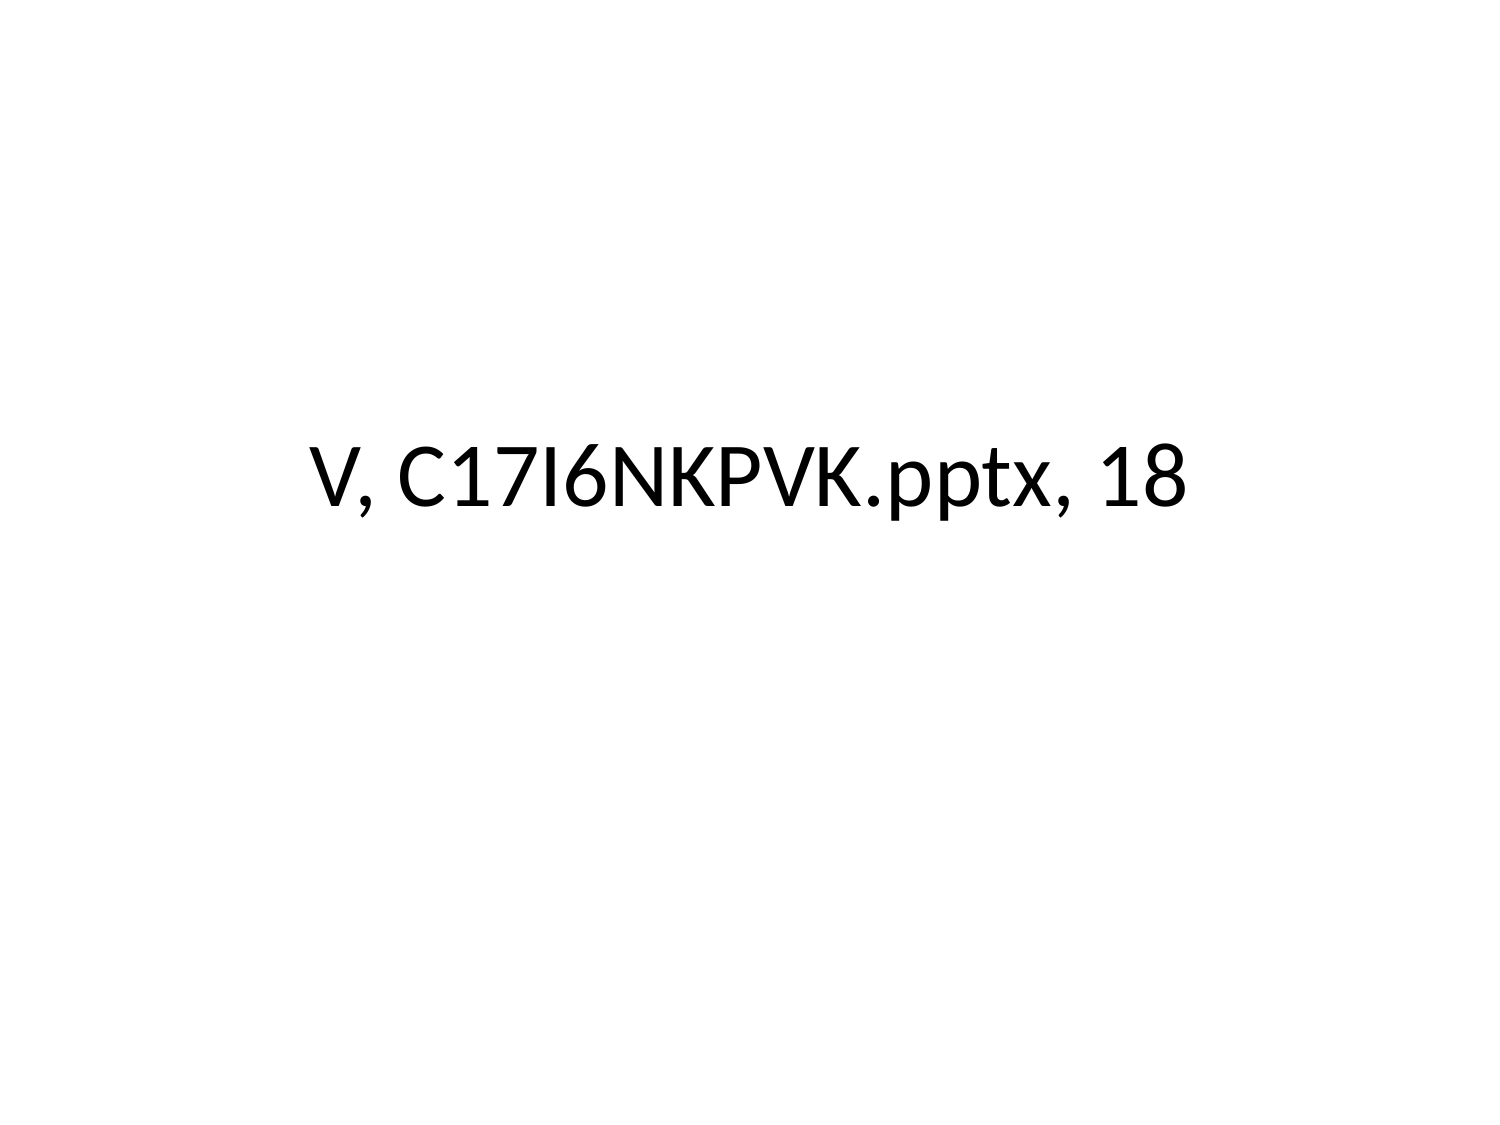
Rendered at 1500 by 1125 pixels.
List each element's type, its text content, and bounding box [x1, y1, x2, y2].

title V, C17I6NKPVK.pptx, 18 [112, 349, 1388, 591]
